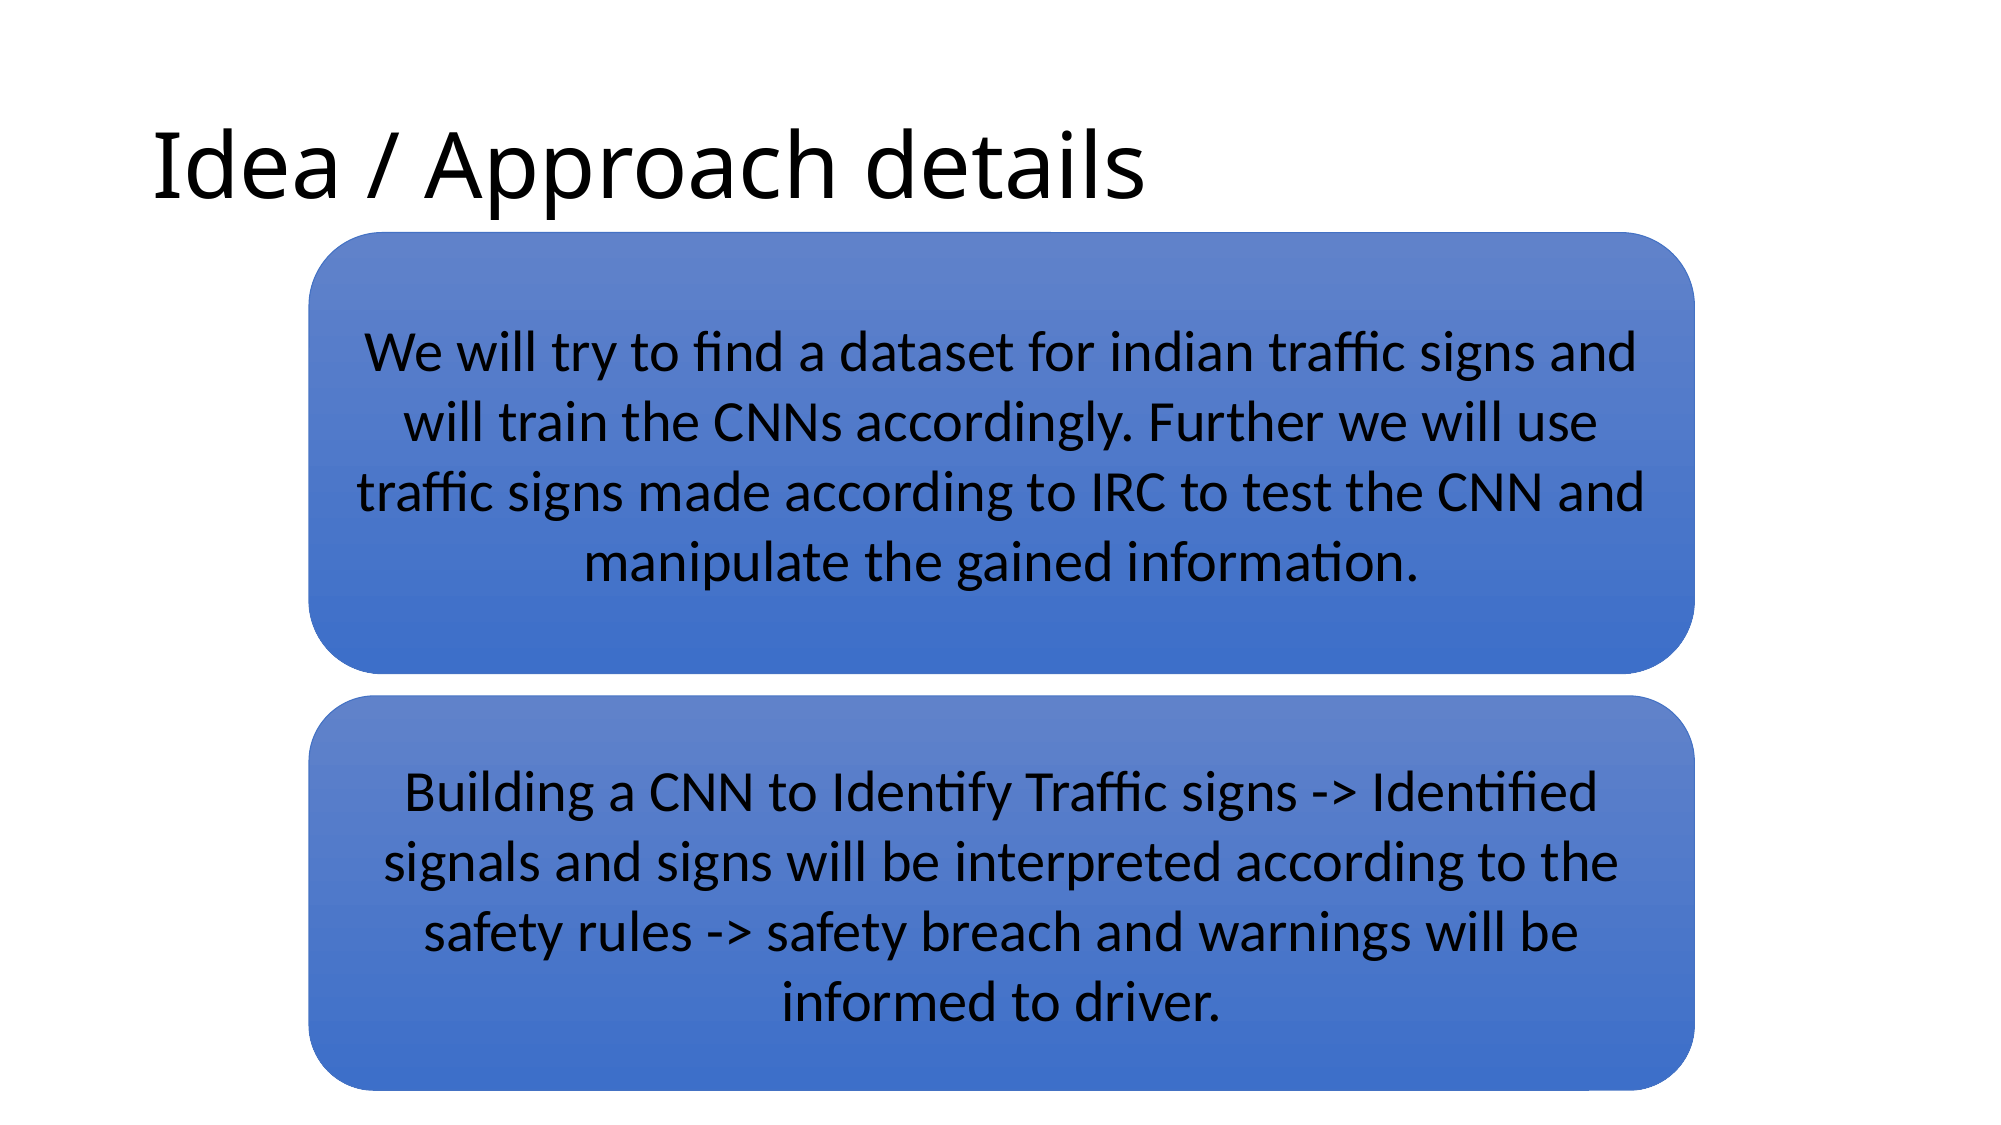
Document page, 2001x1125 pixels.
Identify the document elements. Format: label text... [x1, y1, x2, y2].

title Idea / Approach details [137, 59, 1863, 278]
text_box We will try to find a dataset for indian traffic signs and will train the CNNs accordingly. Further we will use traffic signs made according to IRC to test the CNN and manipulate the gained information. [308, 231, 1695, 675]
text_box Building a CNN to Identify Traffic signs -> Identified signals and signs will be interpreted according to the safety rules -> safety breach and warnings will be informed to driver. [308, 695, 1695, 1091]
